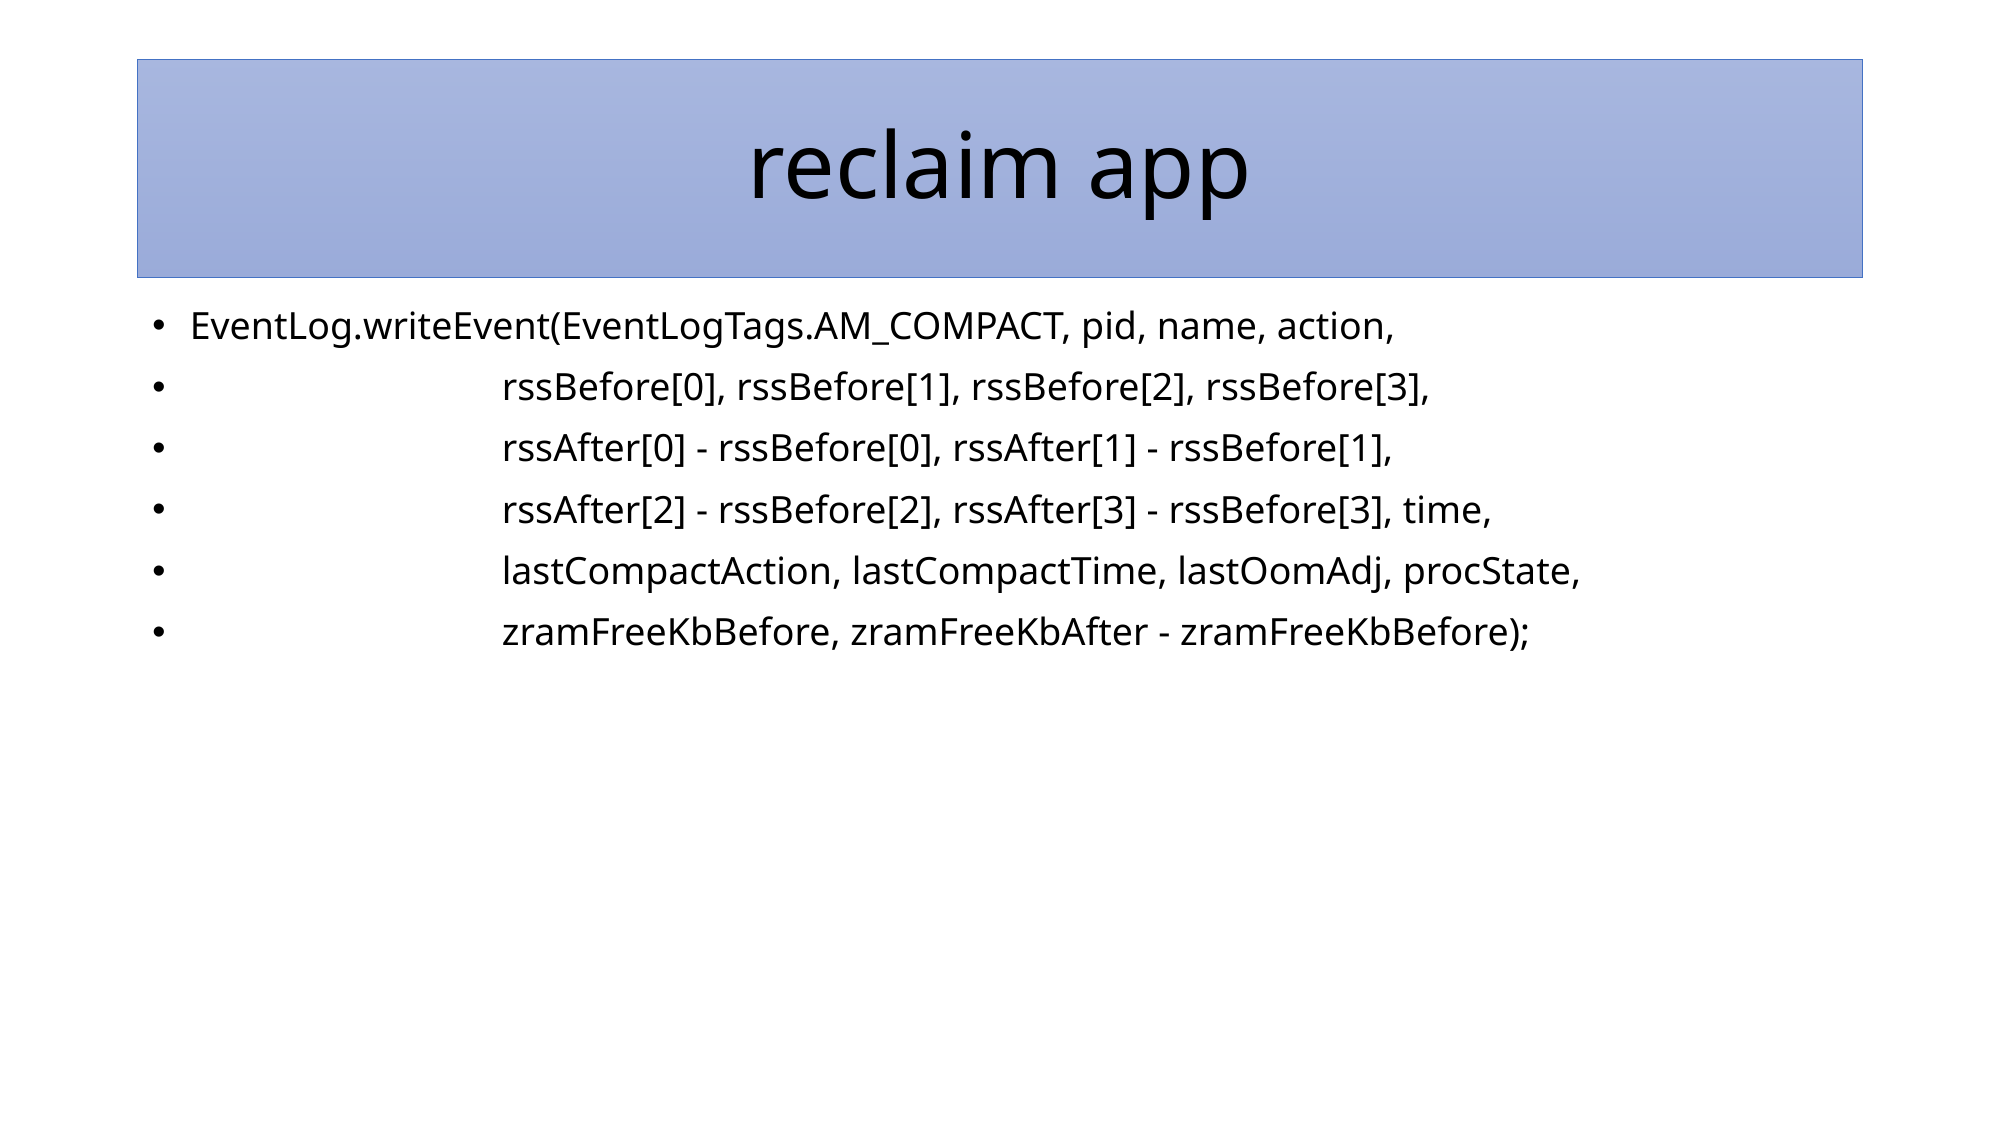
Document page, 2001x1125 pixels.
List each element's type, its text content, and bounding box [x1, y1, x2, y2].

list EventLog.writeEvent(EventLogTags.AM_COMPACT, pid, name, action, rssBefore[0], rssBefore[1], rssBefore[2], rssBefore[3], rssAfter[0] - rssBefore[0], rssAfter[1] - rssBefore[1], rssAfter[2] - rssBefore[2], rssAfter[3] - rssBefore[3], time, lastCompactAction, lastCompactTime, lastOomAdj, procState, zramFreeKbBefore, zramFreeKbAfter - zramFreeKbBefore); [137, 299, 1863, 1014]
title reclaim app [137, 59, 1863, 278]
